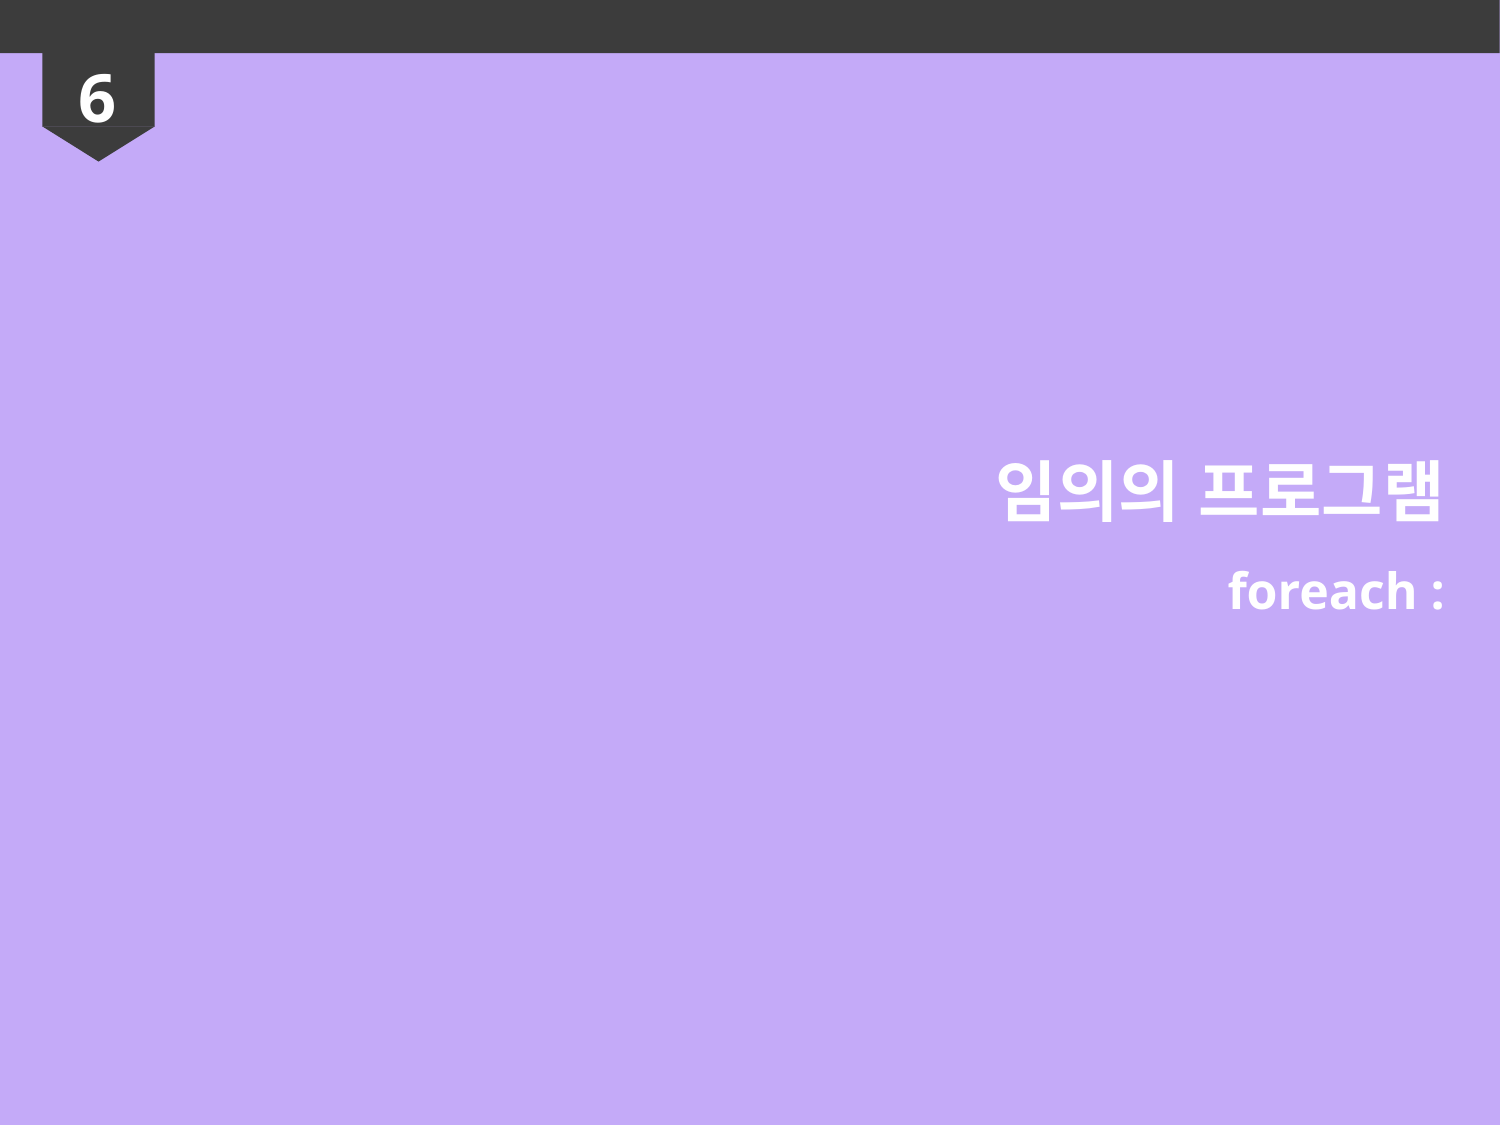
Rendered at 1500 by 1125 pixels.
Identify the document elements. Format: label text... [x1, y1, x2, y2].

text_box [42, 49, 155, 162]
text_box 임의의 프로그램 foreach : [732, 401, 1460, 627]
text_box 6 [63, 48, 163, 143]
text_box [0, 0, 1500, 54]
